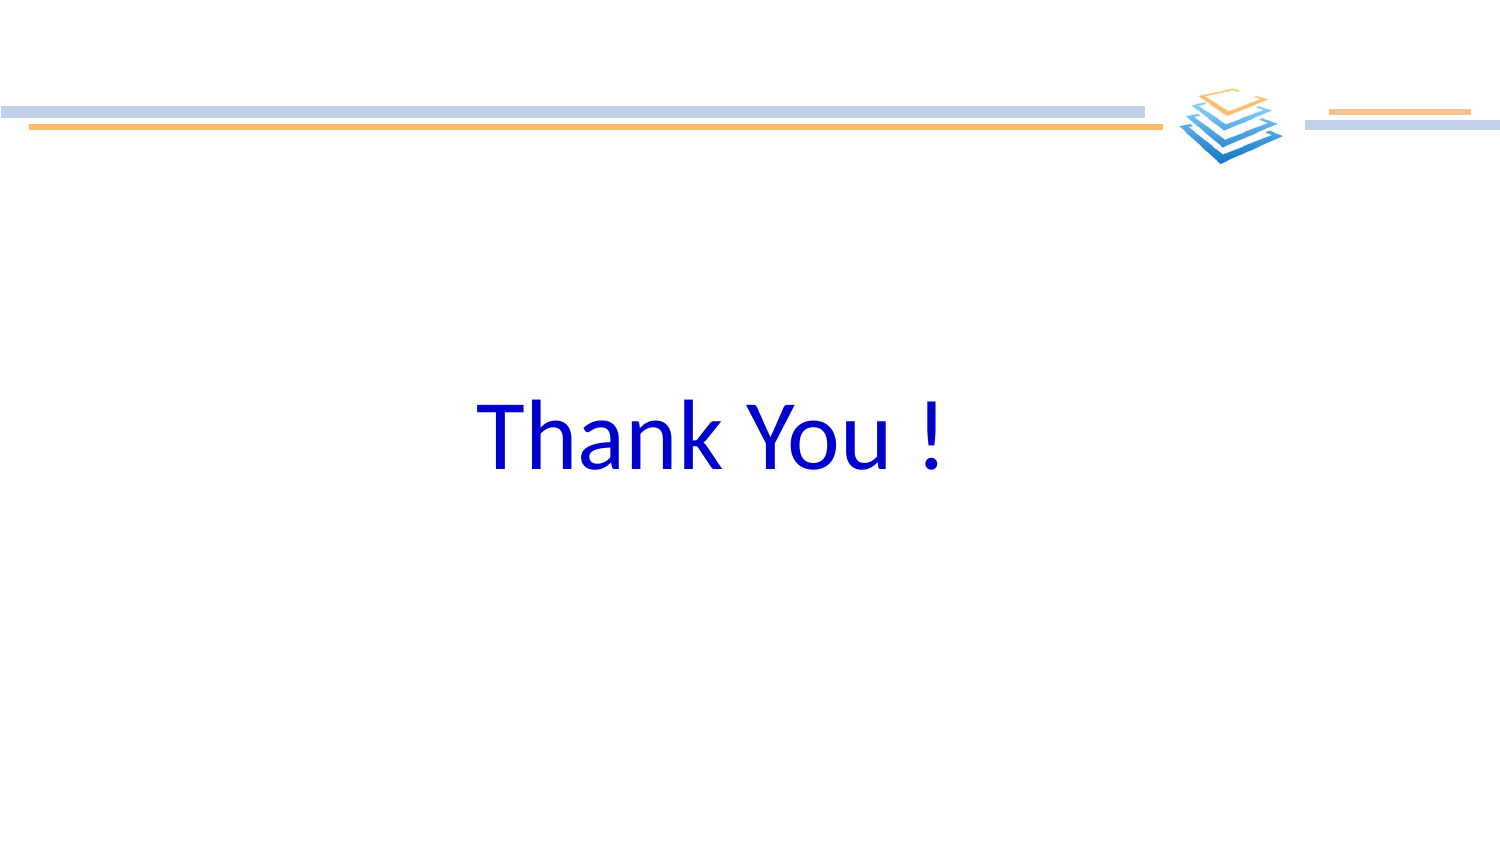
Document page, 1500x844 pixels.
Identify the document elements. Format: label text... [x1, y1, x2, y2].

picture [1163, 76, 1294, 174]
list Thank You ! [289, 374, 963, 484]
